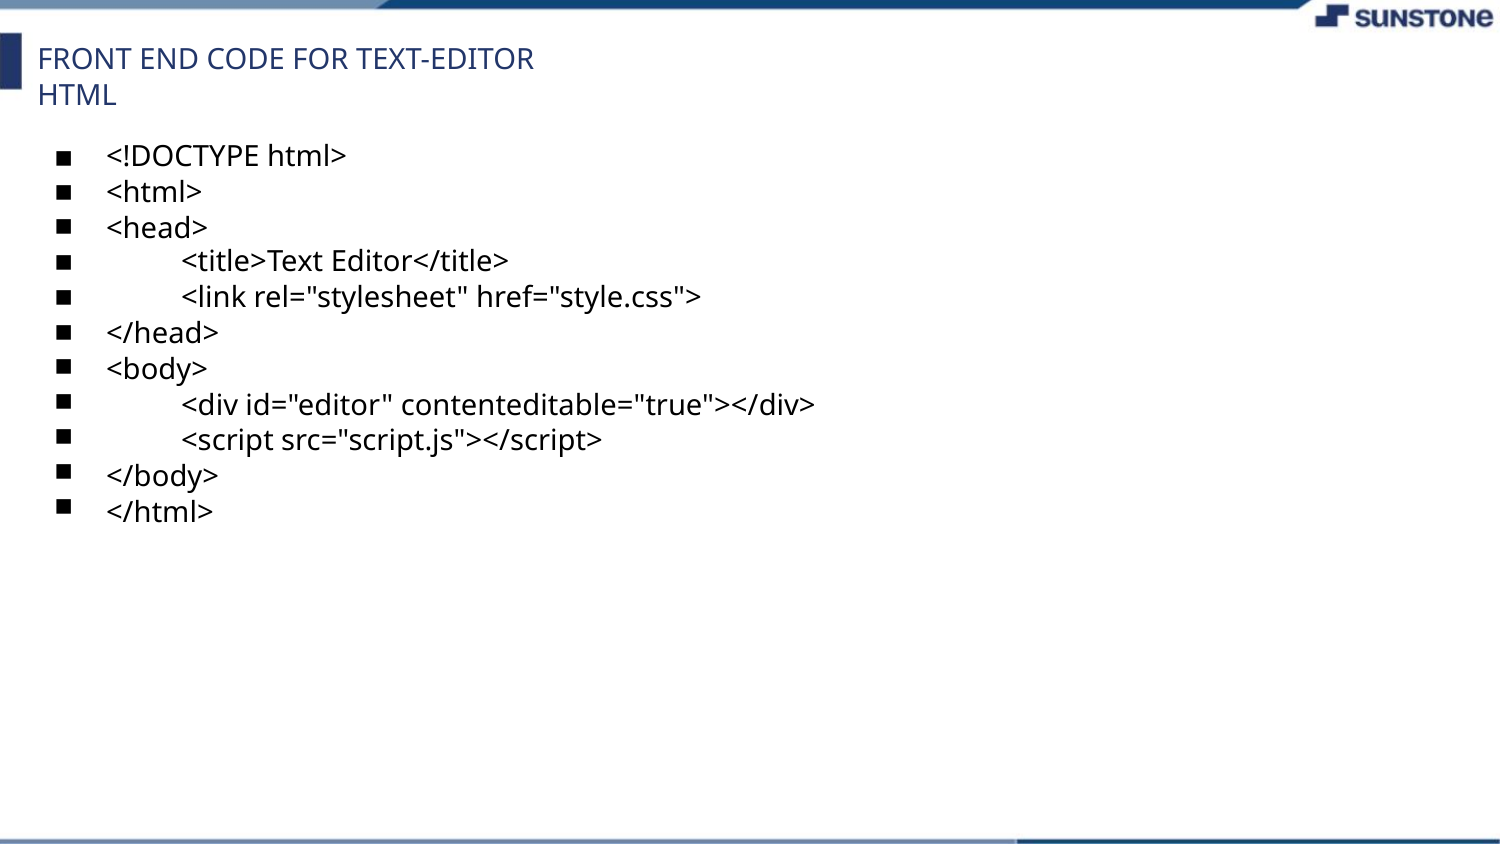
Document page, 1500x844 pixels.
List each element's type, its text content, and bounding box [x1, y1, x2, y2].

text_box <title>Text Editor</title> <link rel="stylesheet" href="style.css"> </head> <body> <div id="editor" contenteditable="true"></div> <script src="script.js"></script> </body> </html> [106, 243, 833, 529]
text_box [0, 0, 1500, 844]
text_box ▪ ▪ ▪ ▪ ▪ ▪ ▪ ▪ ▪ ▪ ▪ [53, 139, 90, 521]
text_box <!DOCTYPE html> <html> <head> [106, 138, 373, 243]
text_box FRONT END CODE FOR TEXT-EDITOR HTML [37, 41, 576, 112]
